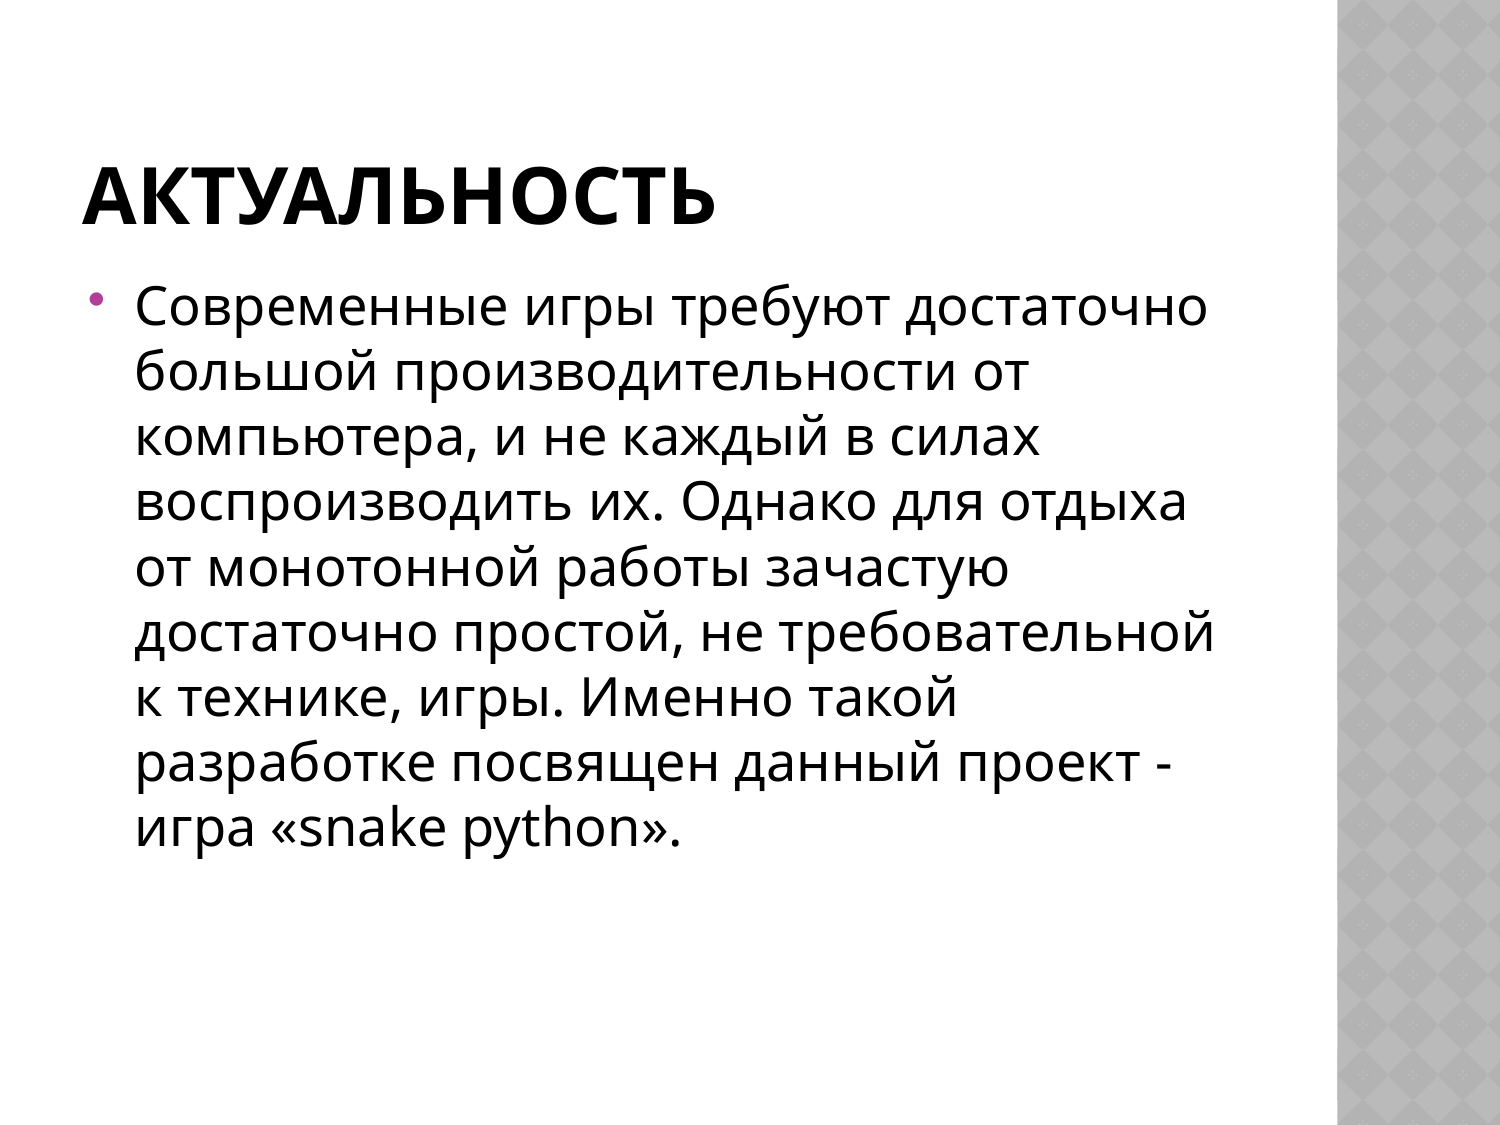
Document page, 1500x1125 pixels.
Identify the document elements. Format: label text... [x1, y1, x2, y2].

list Современные игры требуют достаточно большой производительности от компьютера, и не каждый в силах воспроизводить их. Однако для отдыха от монотонной работы зачастую достаточно простой, не требовательной к технике, игры. Именно такой разработке посвящен данный проект - игра «snake python». [75, 264, 1263, 1059]
title Актуальность [75, 52, 1263, 240]
